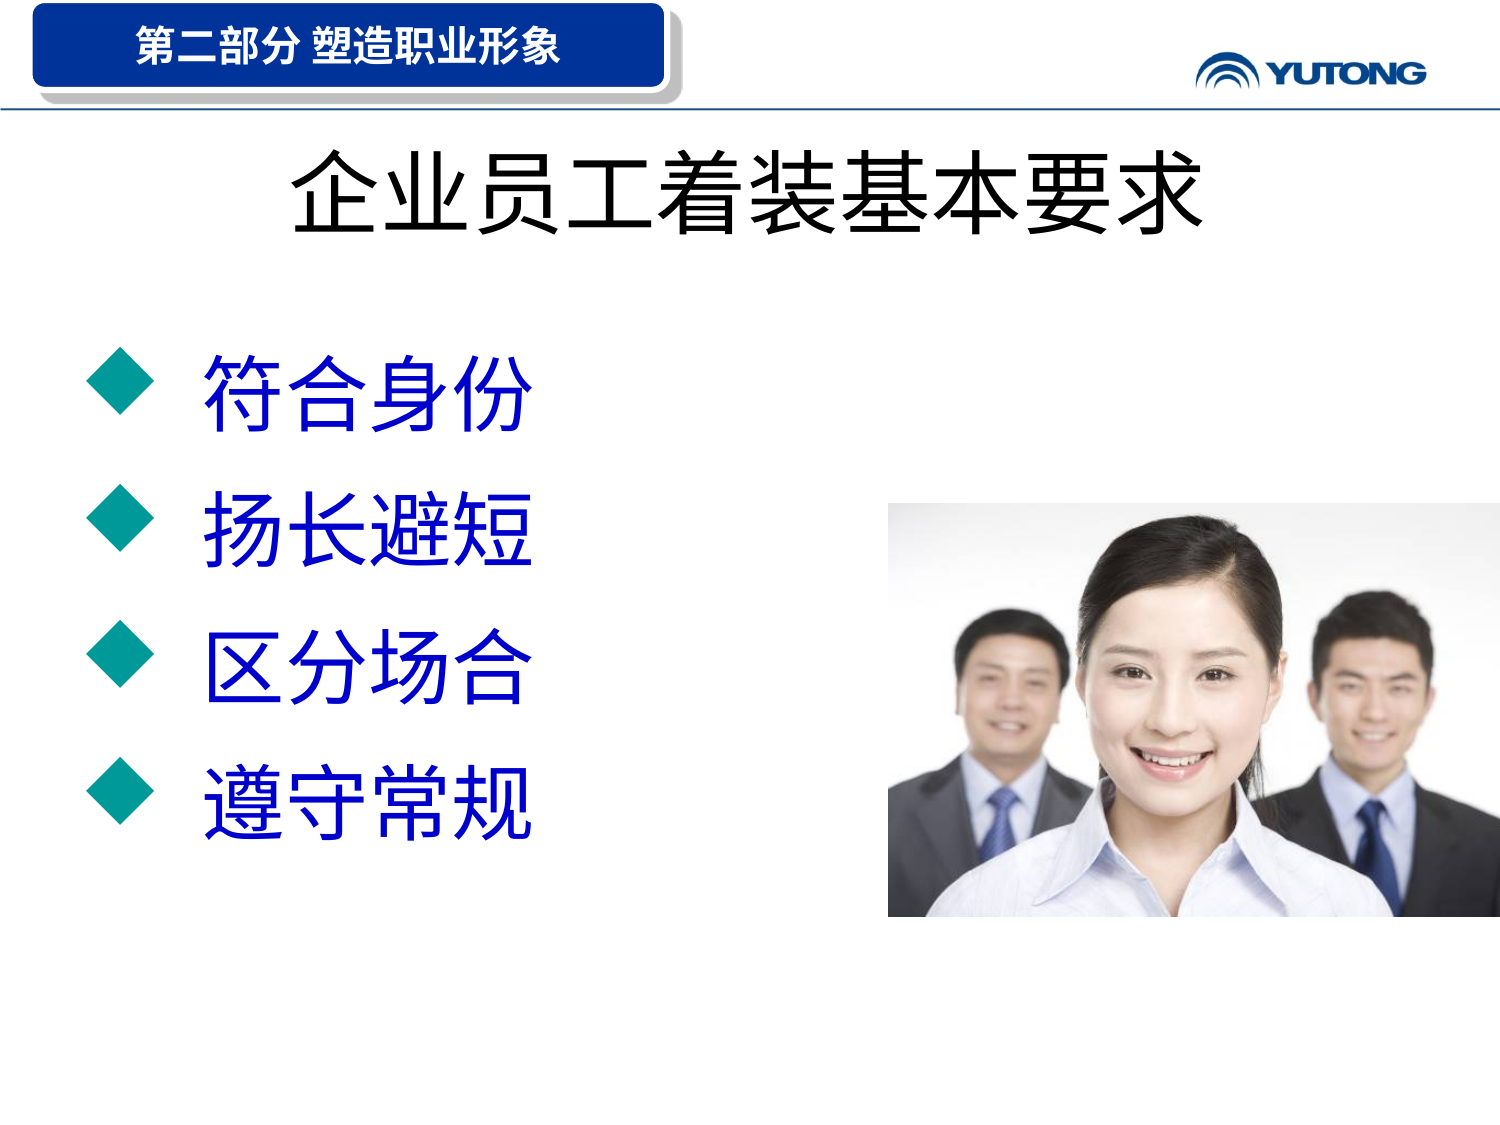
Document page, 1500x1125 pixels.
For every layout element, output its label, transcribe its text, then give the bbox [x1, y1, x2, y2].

text_box 第二部分 塑造职业形象 [29, 0, 668, 90]
picture [0, 0, 1500, 1125]
text_box 企业员工着装基本要求 [147, 134, 1348, 247]
list 符合身份 扬长避短 区分场合 遵守常规 [64, 314, 622, 929]
